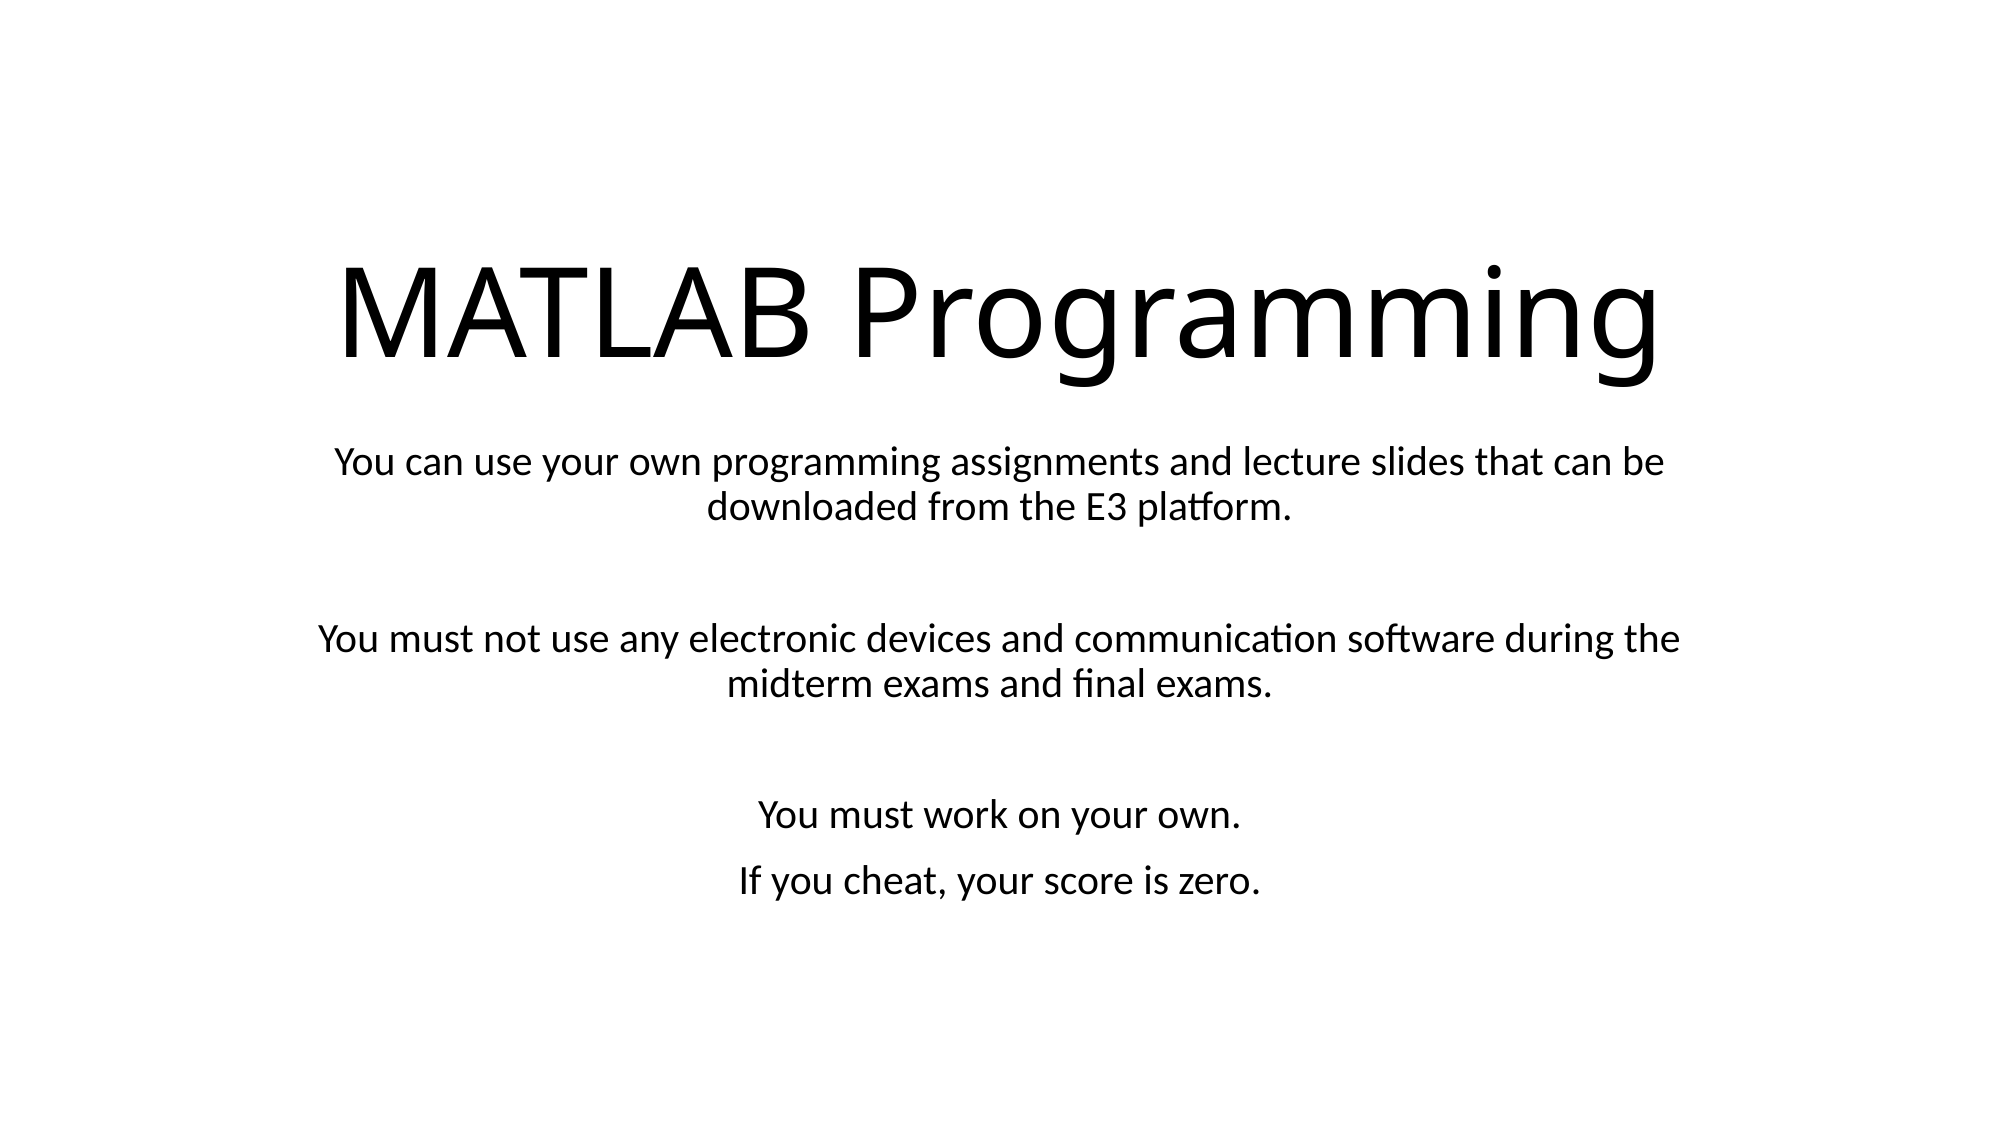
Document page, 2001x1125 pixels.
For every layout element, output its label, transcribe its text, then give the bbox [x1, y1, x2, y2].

title MATLAB Programming [249, 0, 1750, 392]
subtitle You can use your own programming assignments and lecture slides that can be downloaded from the E3 platform. You must not use any electronic devices and communication software during the midterm exams and final exams. You must work on your own. If you cheat, your score is zero. [249, 431, 1750, 808]
